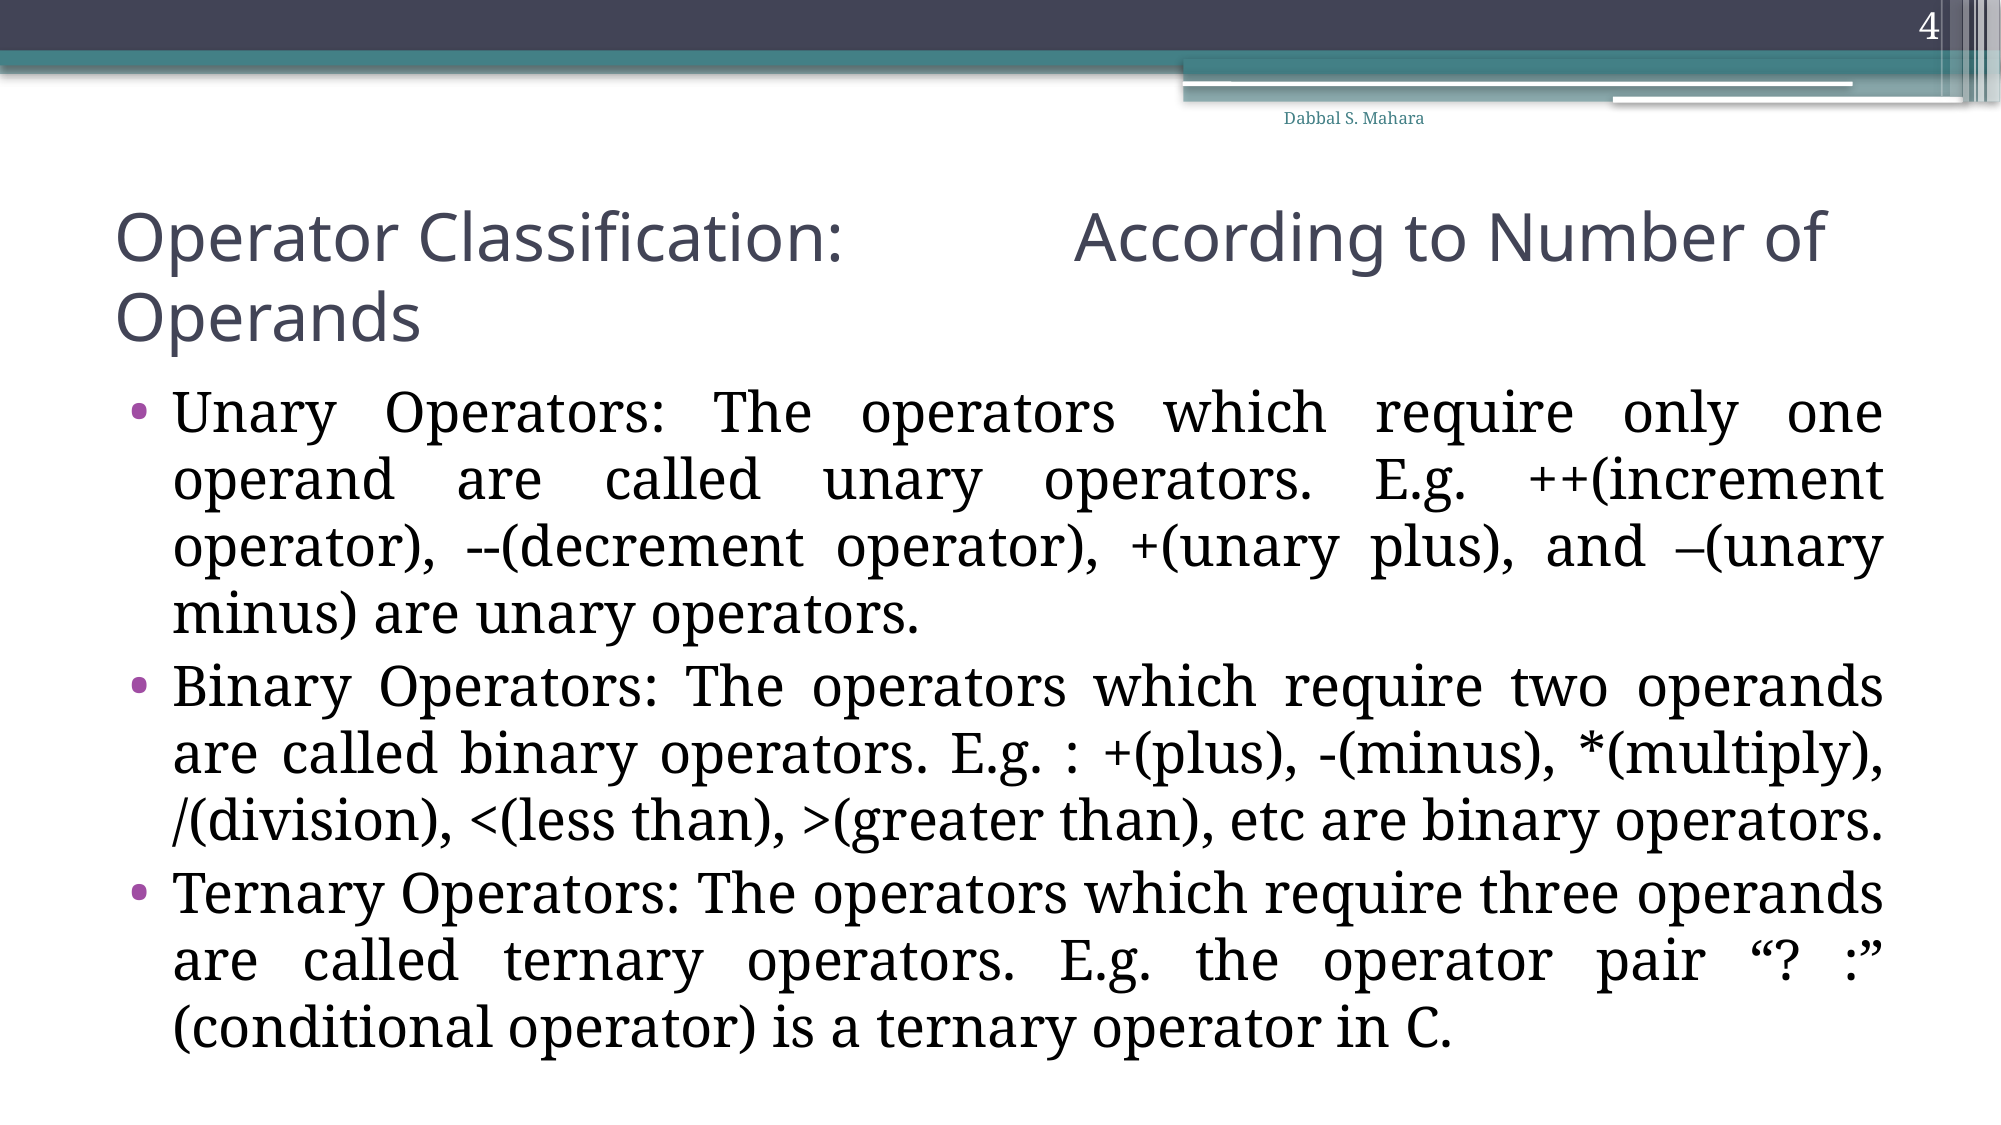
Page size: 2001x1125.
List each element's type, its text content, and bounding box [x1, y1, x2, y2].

title Operator Classification: According to Number of Operands [99, 187, 1900, 363]
slide_number 4 [1788, 0, 1955, 61]
footer Dabbal S. Mahara [1149, 100, 1440, 176]
list Unary Operators: The operators which require only one operand are called unary operators. E.g. ++(increment operator), --(decrement operator), +(unary plus), and –(unary minus) are unary operators. Binary Operators: The operators which require two operands are called binary operators. E.g. : +(plus), -(minus), *(multiply), /(division), <(less than), >(greater than), etc are binary operators. Ternary Operators: The operators which require three operands are called ternary operators. E.g. the operator pair “? :” (conditional operator) is a ternary operator in C. [99, 368, 1900, 1079]
